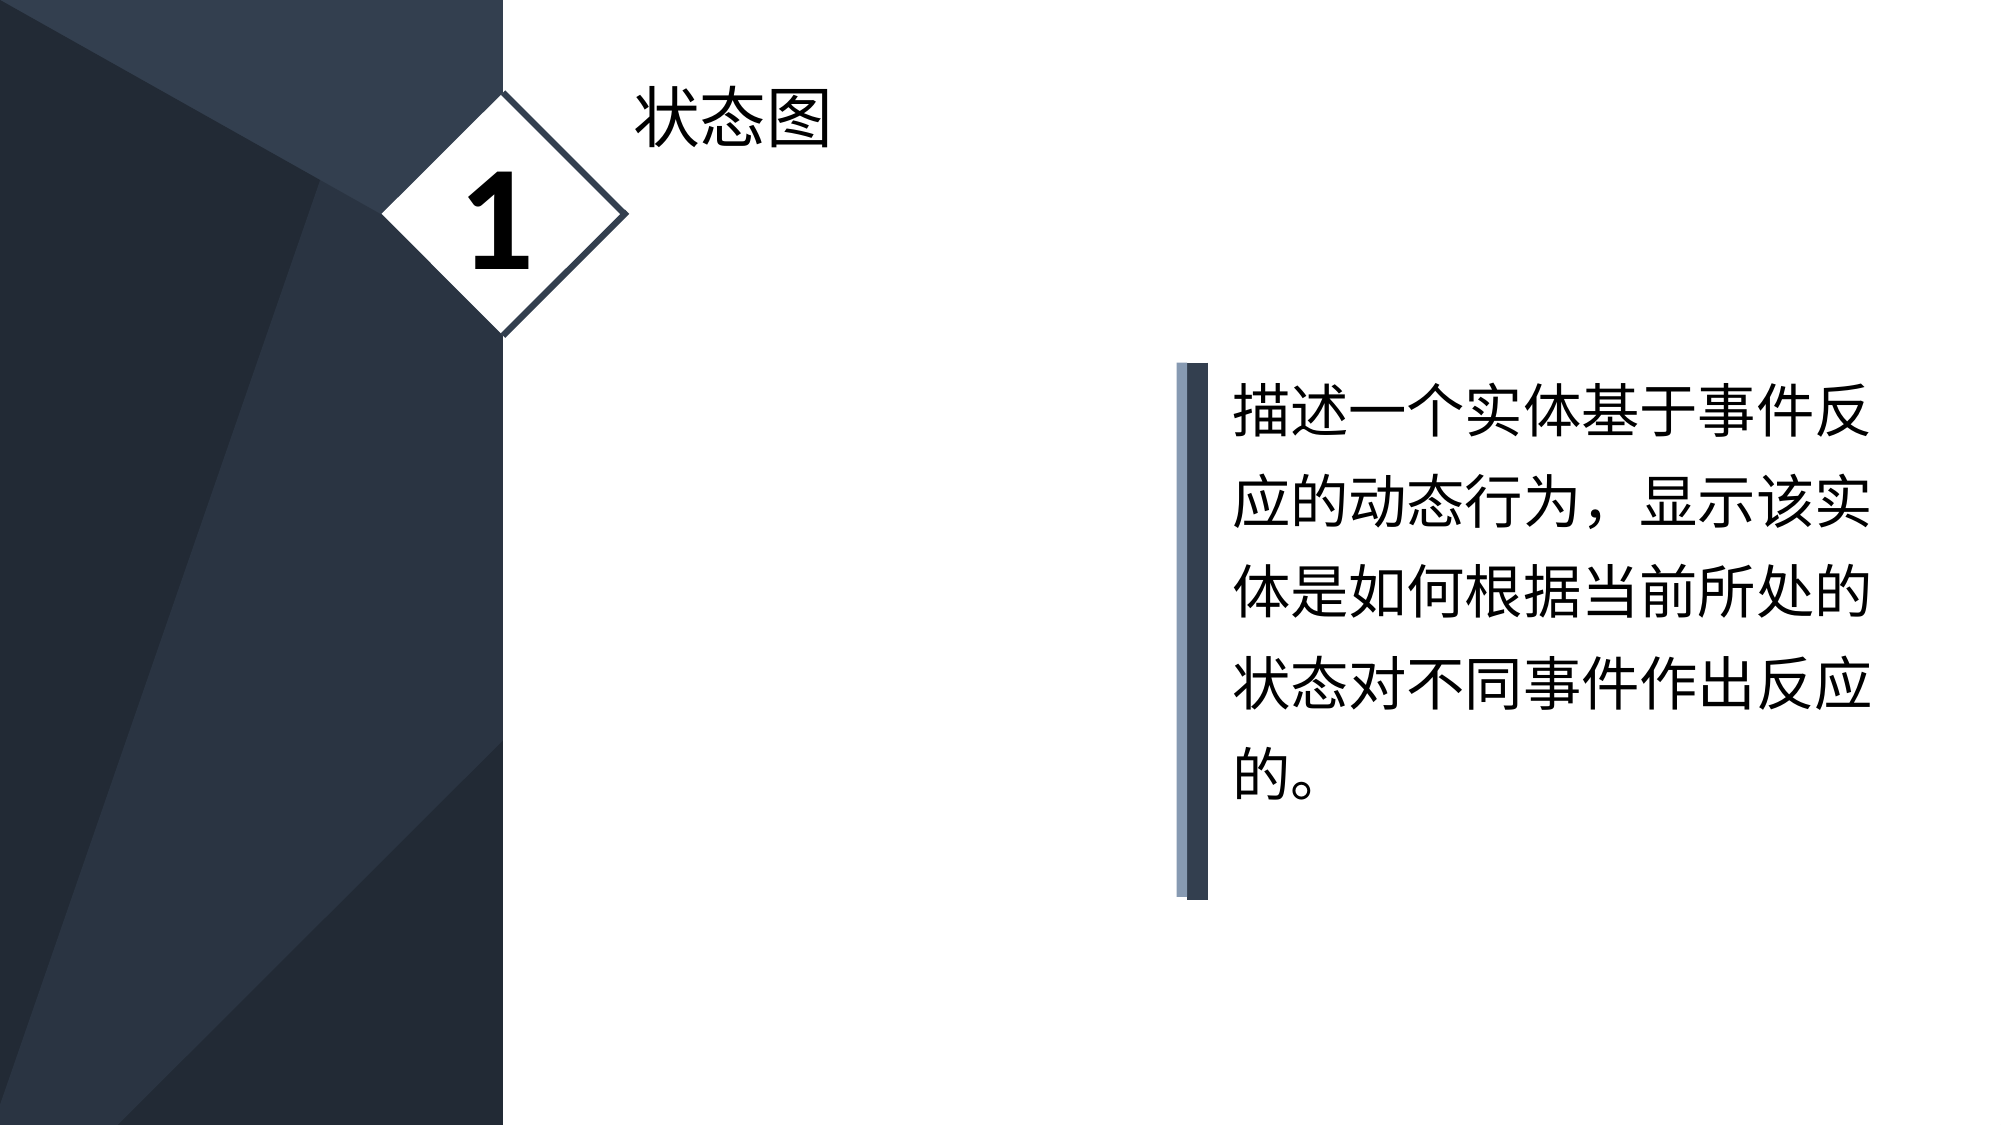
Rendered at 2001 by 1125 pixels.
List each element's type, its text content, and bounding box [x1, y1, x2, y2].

text_box 描述一个实体基于事件反应的动态行为，显示该实体是如何根据当前所处的状态对不同事件作出反应的。 [1220, 347, 1903, 814]
text_box [502, 0, 2000, 1125]
text_box 状态图 [618, 68, 1232, 164]
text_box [417, 92, 627, 336]
